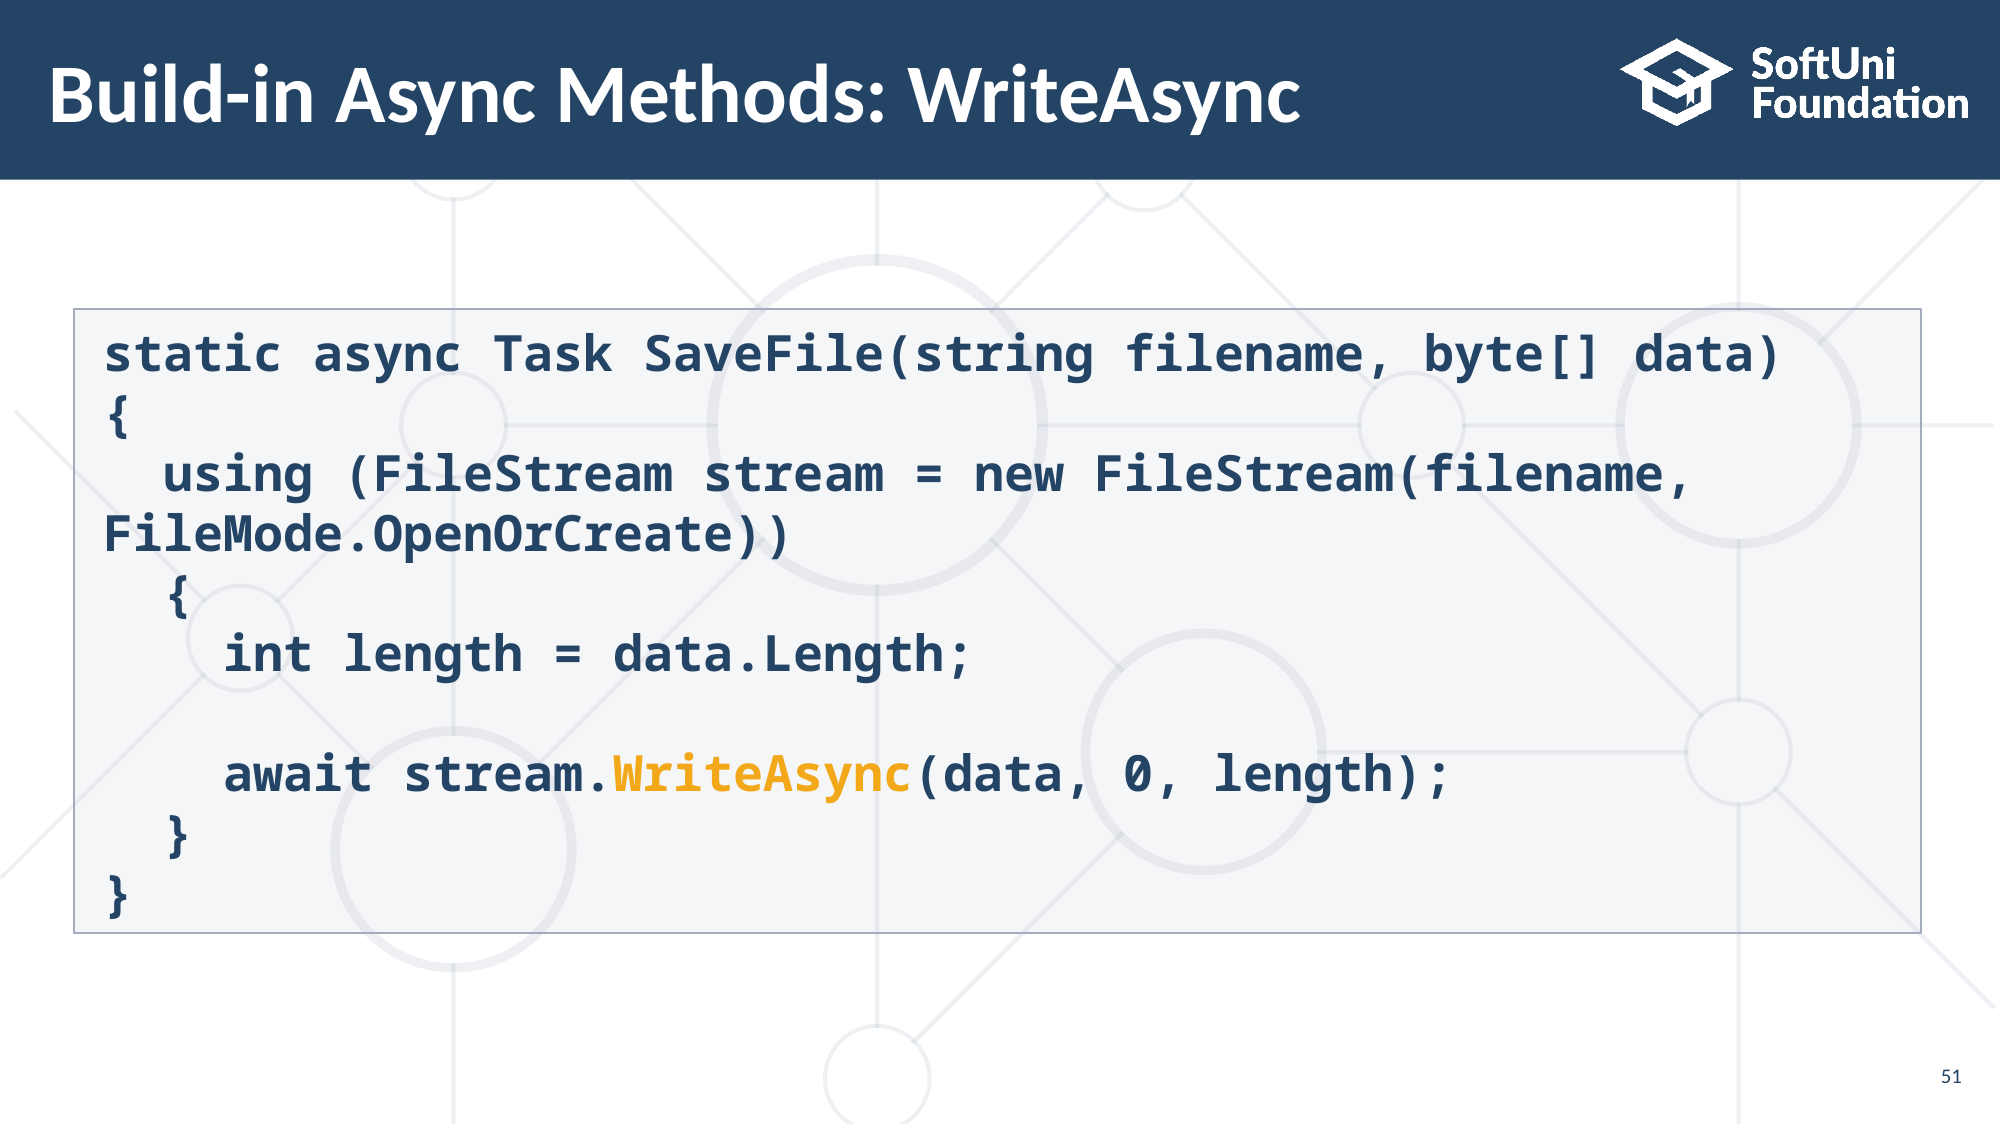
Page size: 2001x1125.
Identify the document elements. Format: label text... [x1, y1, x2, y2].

text_box static async Task SaveFile(string filename, byte[] data) { using (FileStream stream = new FileStream(filename, FileMode.OpenOrCreate)) { int length = data.Length; await stream.WriteAsync(data, 0, length); } } [73, 309, 1922, 934]
picture [1619, 38, 1968, 126]
slide_number 51 [1897, 1049, 1968, 1101]
title Build-in Async Methods: WriteAsync [31, 16, 1591, 162]
